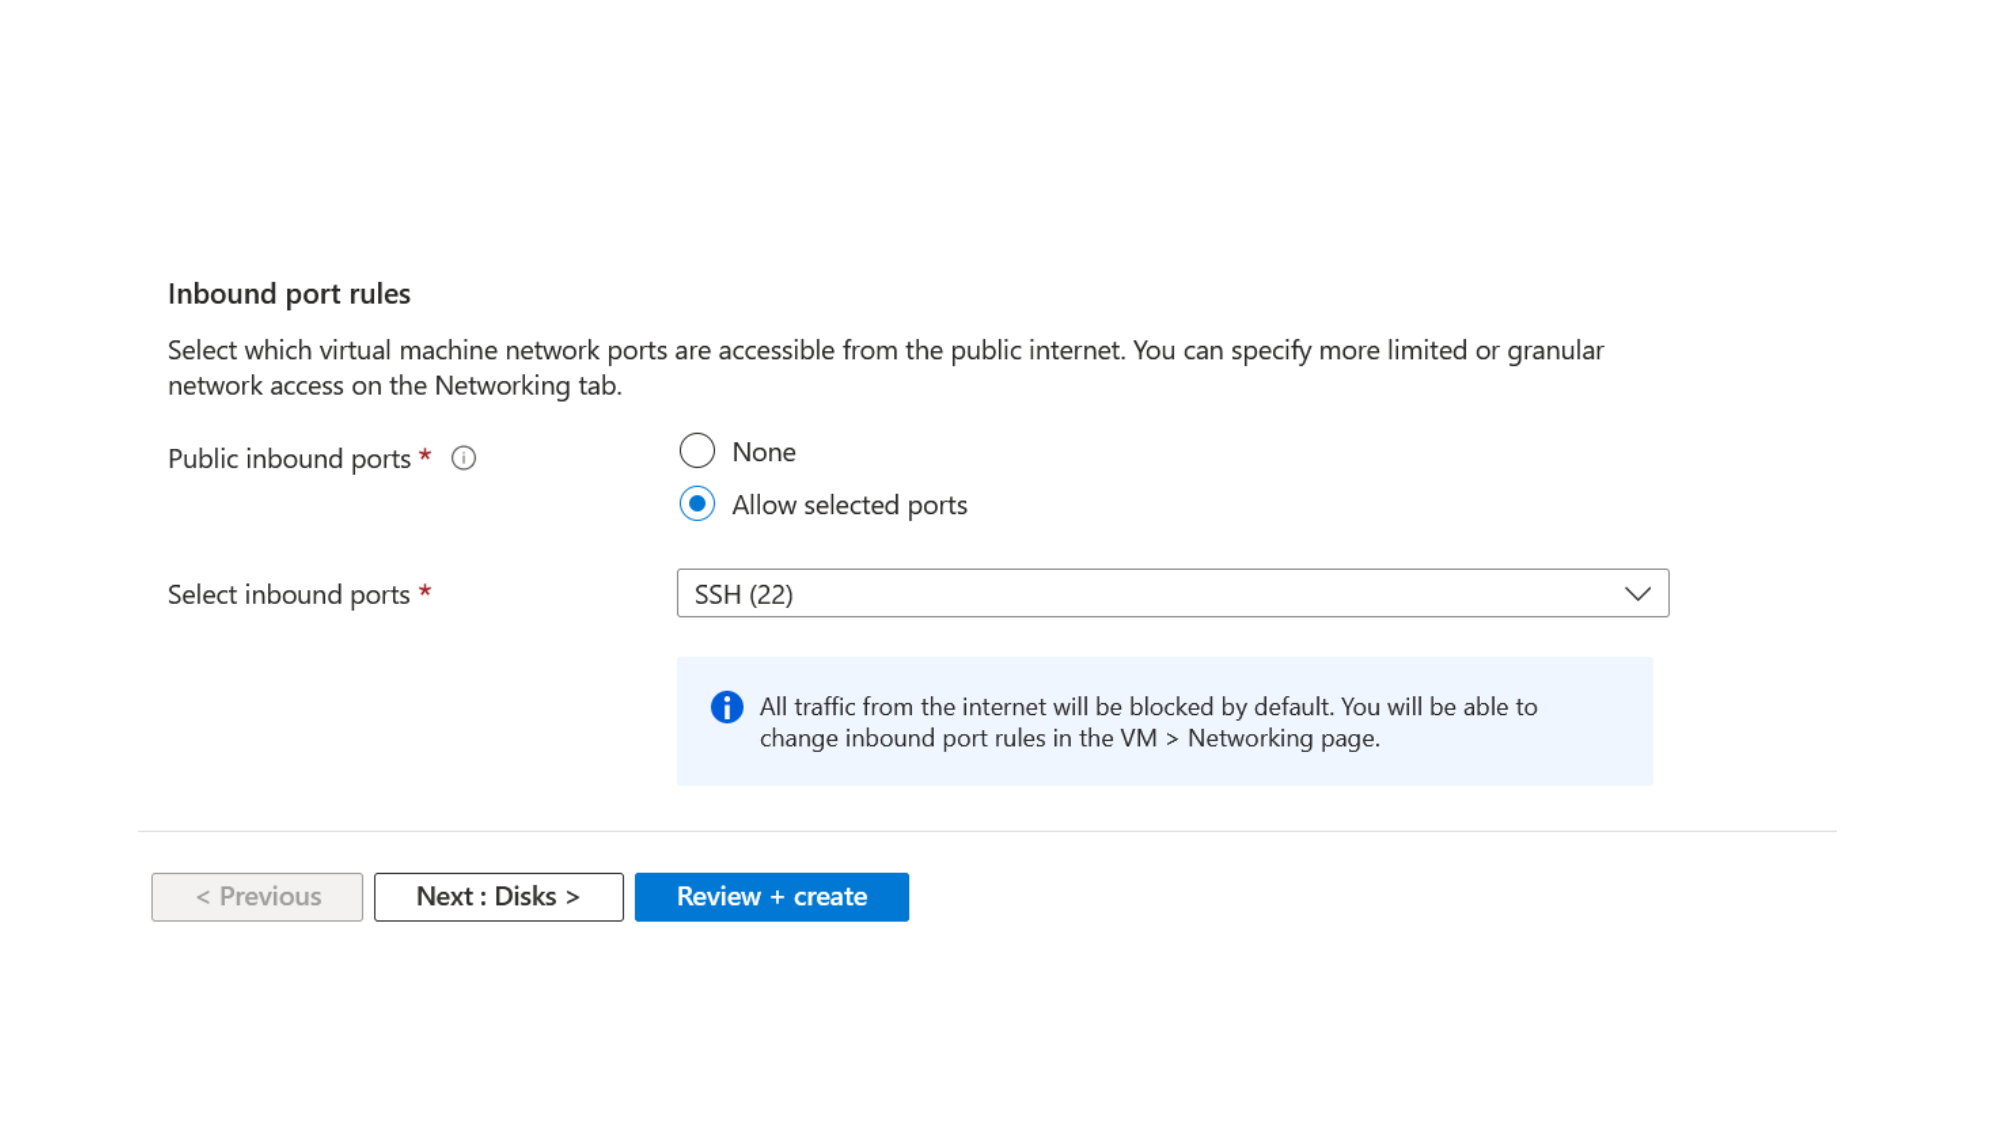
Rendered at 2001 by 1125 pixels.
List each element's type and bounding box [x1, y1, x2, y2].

picture [138, 259, 1837, 949]
